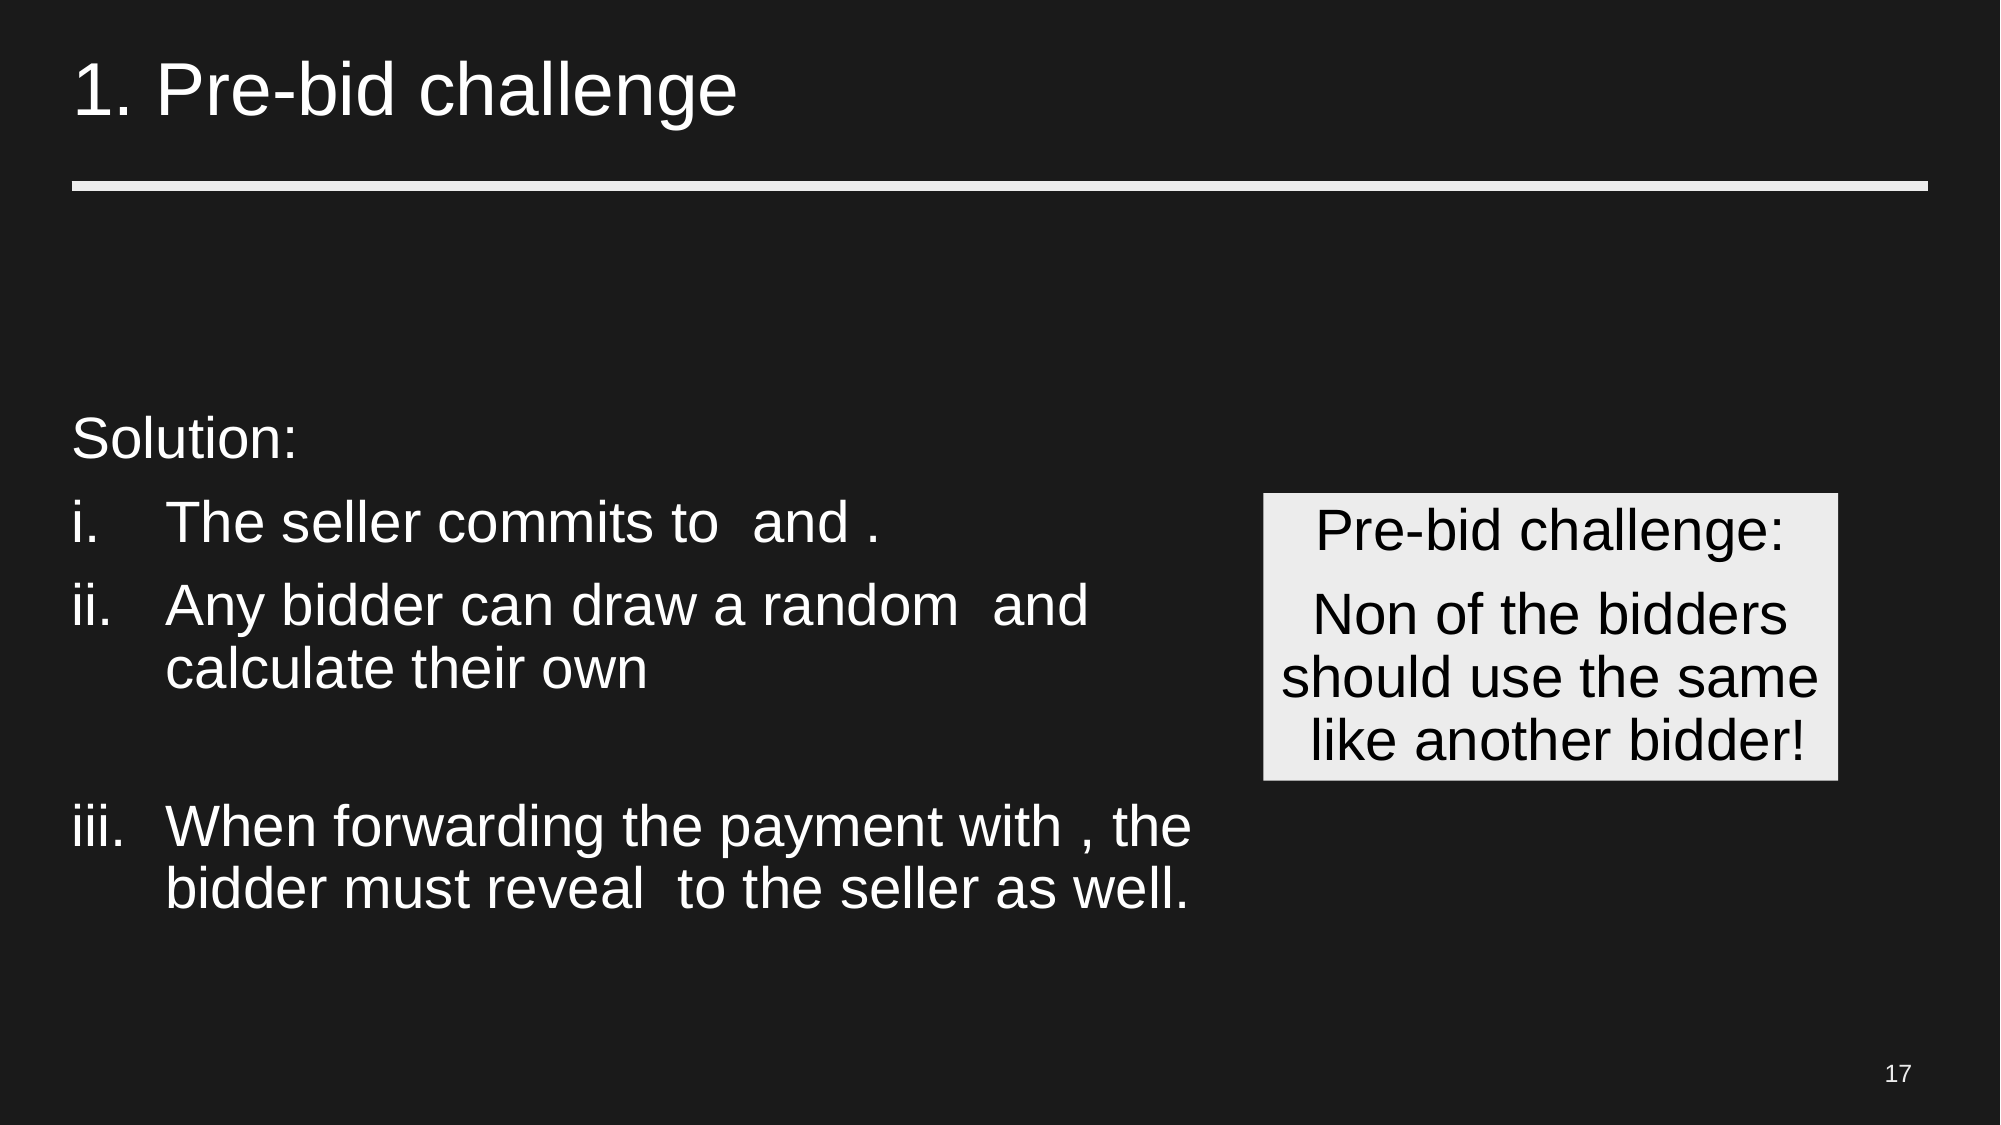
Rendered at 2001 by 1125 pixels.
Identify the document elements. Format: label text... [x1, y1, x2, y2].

slide_number 17 [1767, 1042, 1928, 1103]
title 1. Pre-bid challenge [72, 18, 1929, 165]
